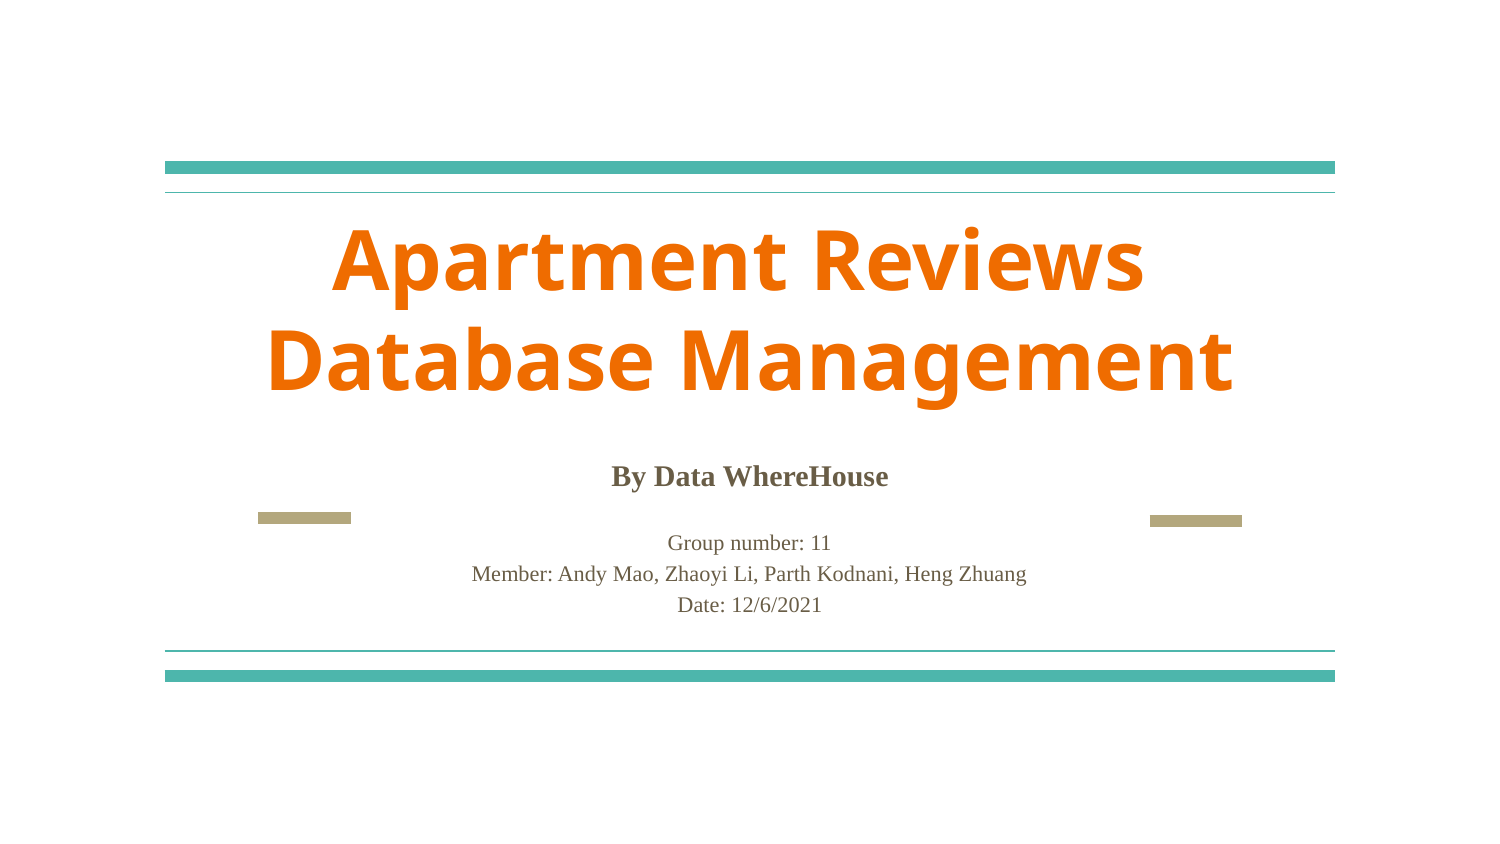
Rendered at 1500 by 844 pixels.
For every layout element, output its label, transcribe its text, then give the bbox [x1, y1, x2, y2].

title Apartment Reviews Database Management [164, 187, 1336, 422]
subtitle By Data WhereHouse Group number: 11 Member: Andy Mao, Zhaoyi Li, Parth Kodnani, Heng Zhuang Date: 12/6/2021 [350, 436, 1150, 636]
